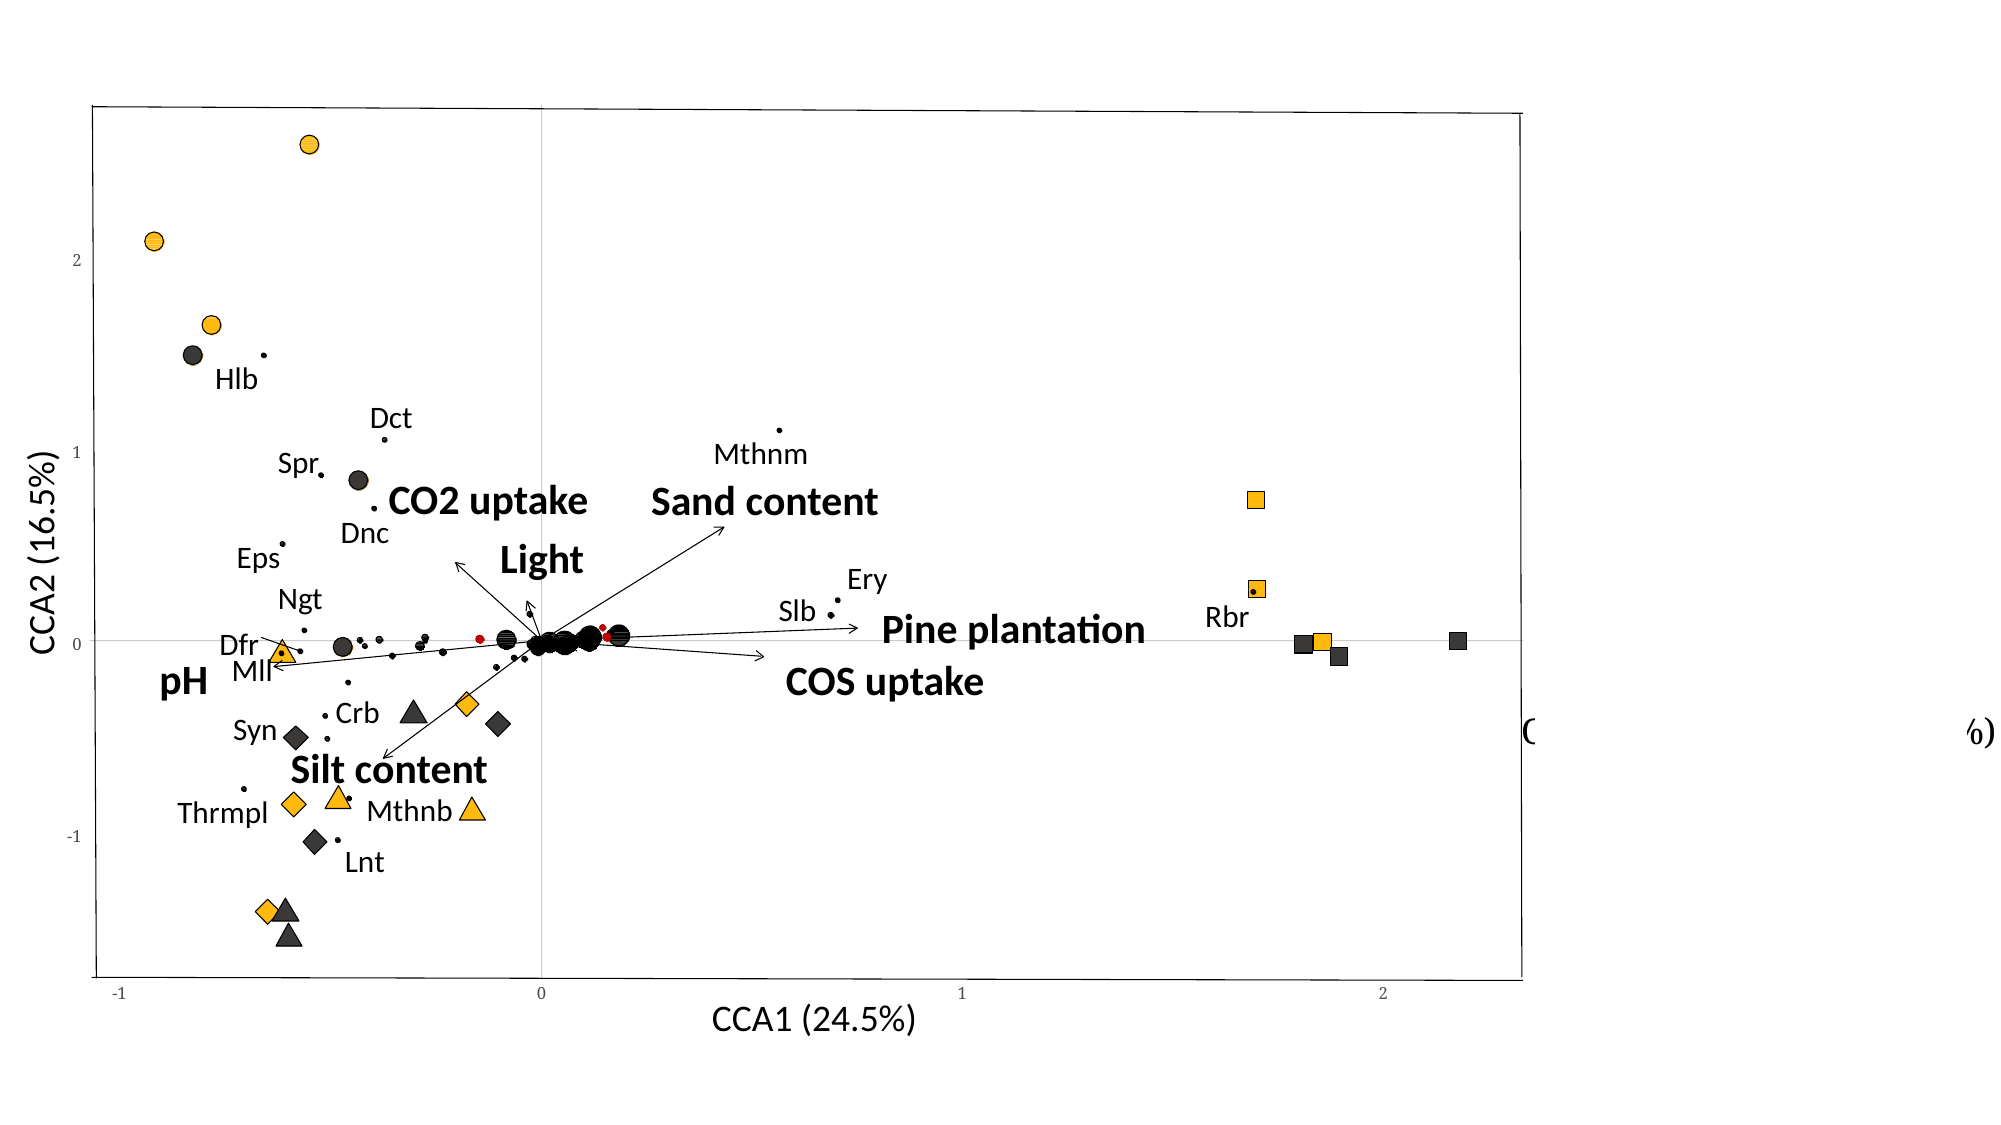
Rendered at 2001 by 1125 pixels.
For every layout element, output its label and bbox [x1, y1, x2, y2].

text_box [16, 104, 1965, 1040]
